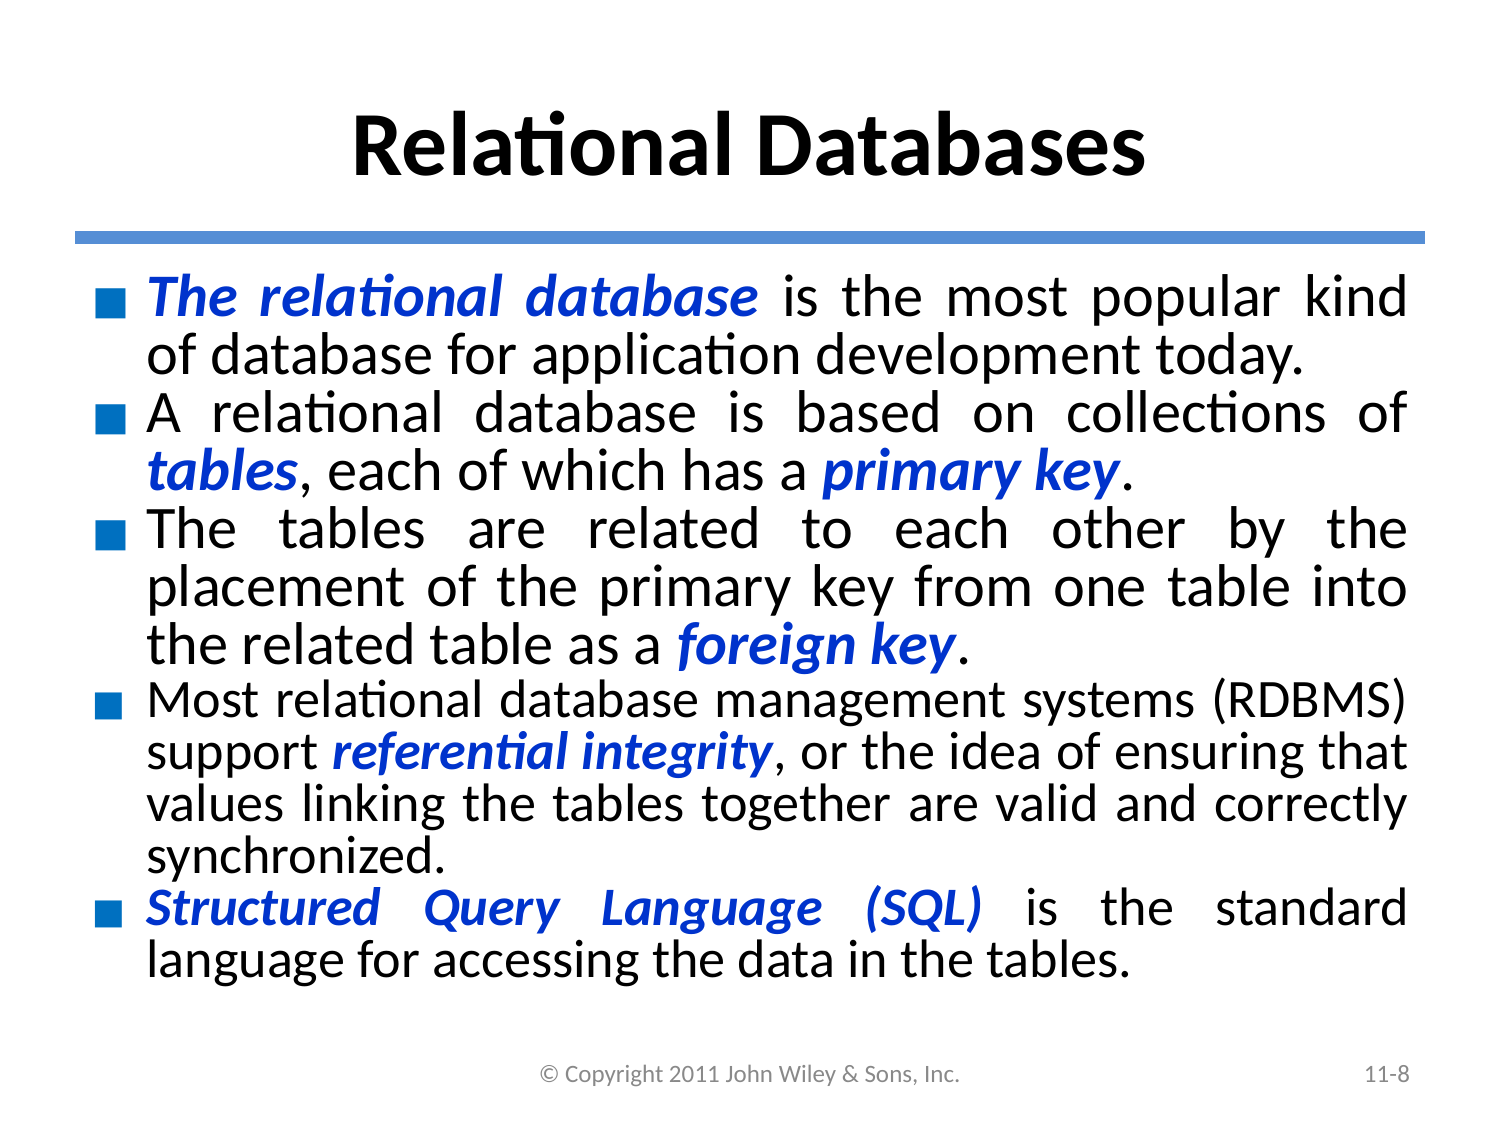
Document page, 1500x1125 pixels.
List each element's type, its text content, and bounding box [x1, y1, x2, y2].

text_box © Copyright 2011 John Wiley & Sons, Inc. [512, 1042, 988, 1103]
list The relational database is the most popular kind of database for application development today. A relational database is based on collections of tables, each of which has a primary key. The tables are related to each other by the placement of the primary key from one table into the related table as a foreign key. Most relational database management systems (RDBMS) support referential integrity, or the idea of ensuring that values linking the tables together are valid and correctly synchronized. Structured Query Language (SQL) is the standard language for accessing the data in the tables. [75, 262, 1425, 1050]
title Relational Databases [75, 45, 1425, 233]
text_box 11-‹#› [1074, 1042, 1425, 1103]
